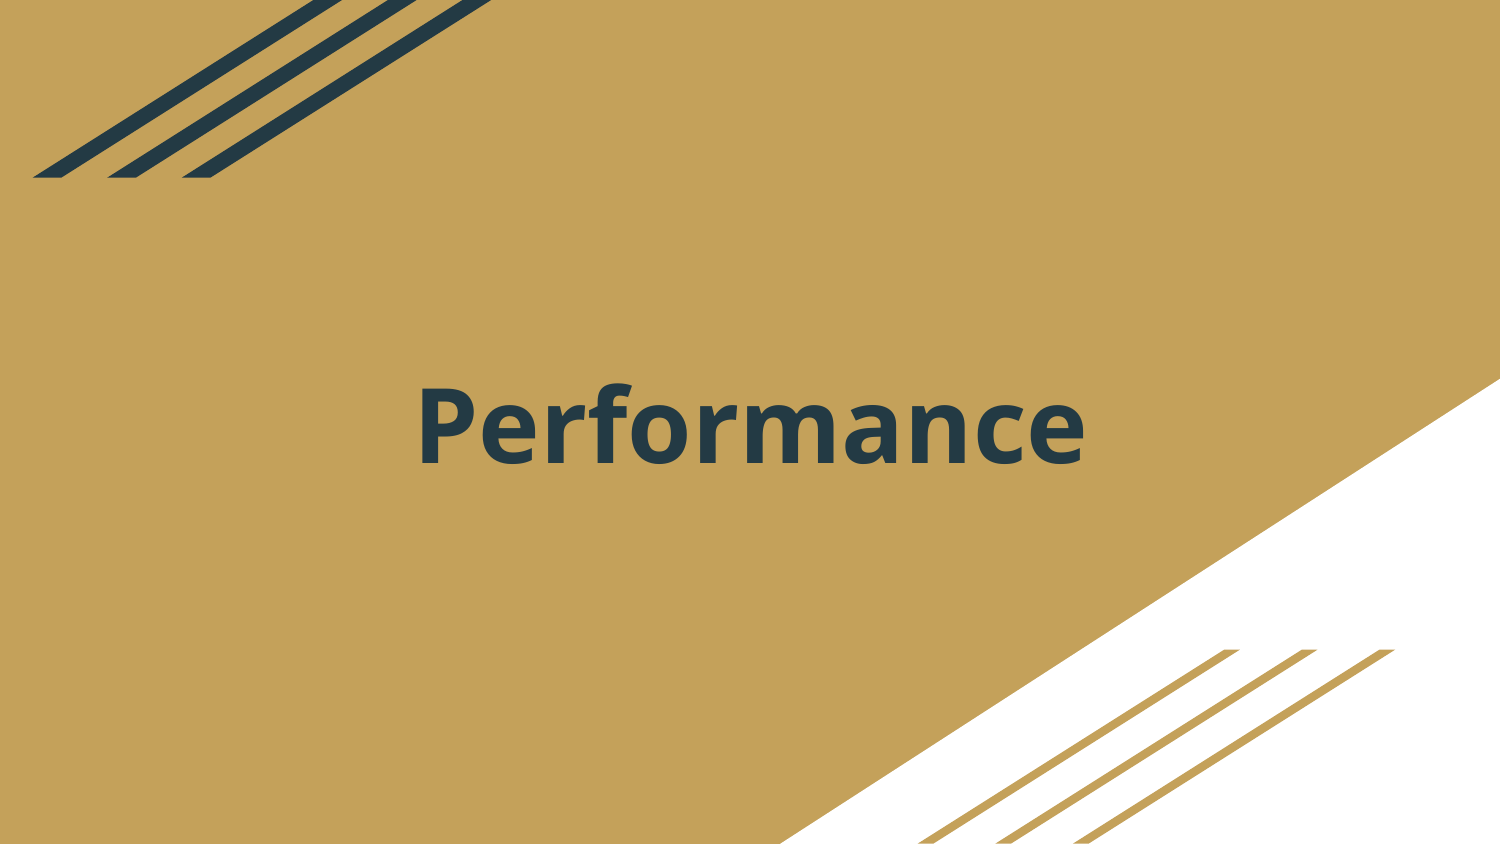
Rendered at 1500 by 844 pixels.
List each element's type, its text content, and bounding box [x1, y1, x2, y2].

title Performance [309, 286, 1192, 557]
